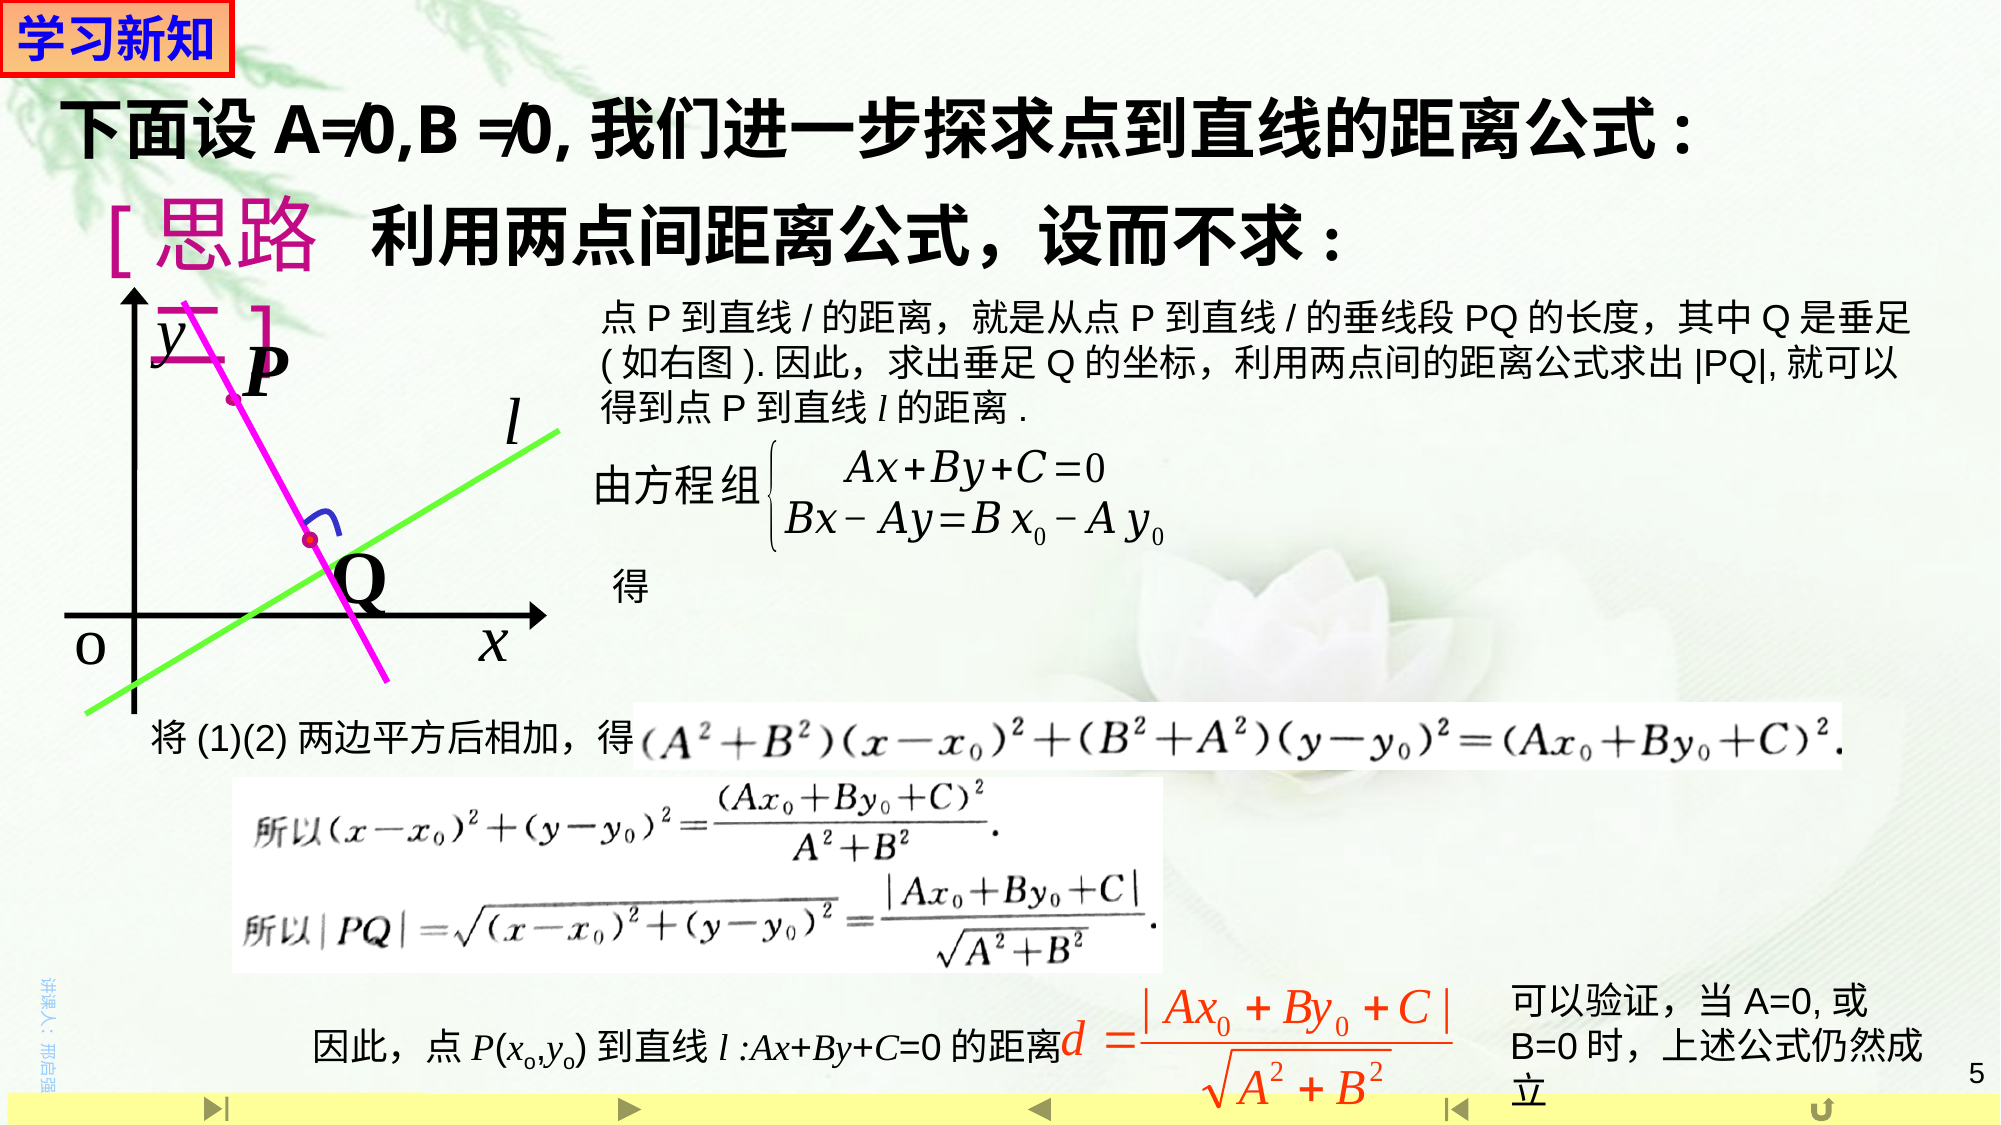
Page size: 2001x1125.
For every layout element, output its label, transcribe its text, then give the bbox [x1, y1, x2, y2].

text_box 将(1)(2)两边平方后相加，得 [135, 706, 633, 766]
text_box 点P到直线/的距离，就是从点P到直线/的垂线段PQ的长度，其中Q是垂足(如右图).因此，求出垂足Q的坐标，利用两点间的距离公式求出|PQ|,就可以得到点P到直线l的距离. [585, 286, 1934, 437]
text_box 利用两点间距离公式，设而不求: [355, 186, 1367, 281]
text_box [59, 281, 564, 715]
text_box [1053, 975, 1459, 1115]
text_box 下面设A≠0,B ≠0,我们进一步探求点到直线的距离公式: [43, 79, 1786, 174]
text_box 因此，点P(xo,yo)到直线l :Ax+By+C=0的距离 [297, 1015, 1053, 1082]
text_box 学习新知 [0, 0, 233, 75]
picture [0, 0, 2001, 1125]
text_box [思路二] [43, 174, 381, 325]
text_box 可以验证，当A=0,或B=0时，上述公式仍然成立 [1495, 969, 1944, 1119]
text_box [183, 301, 399, 683]
